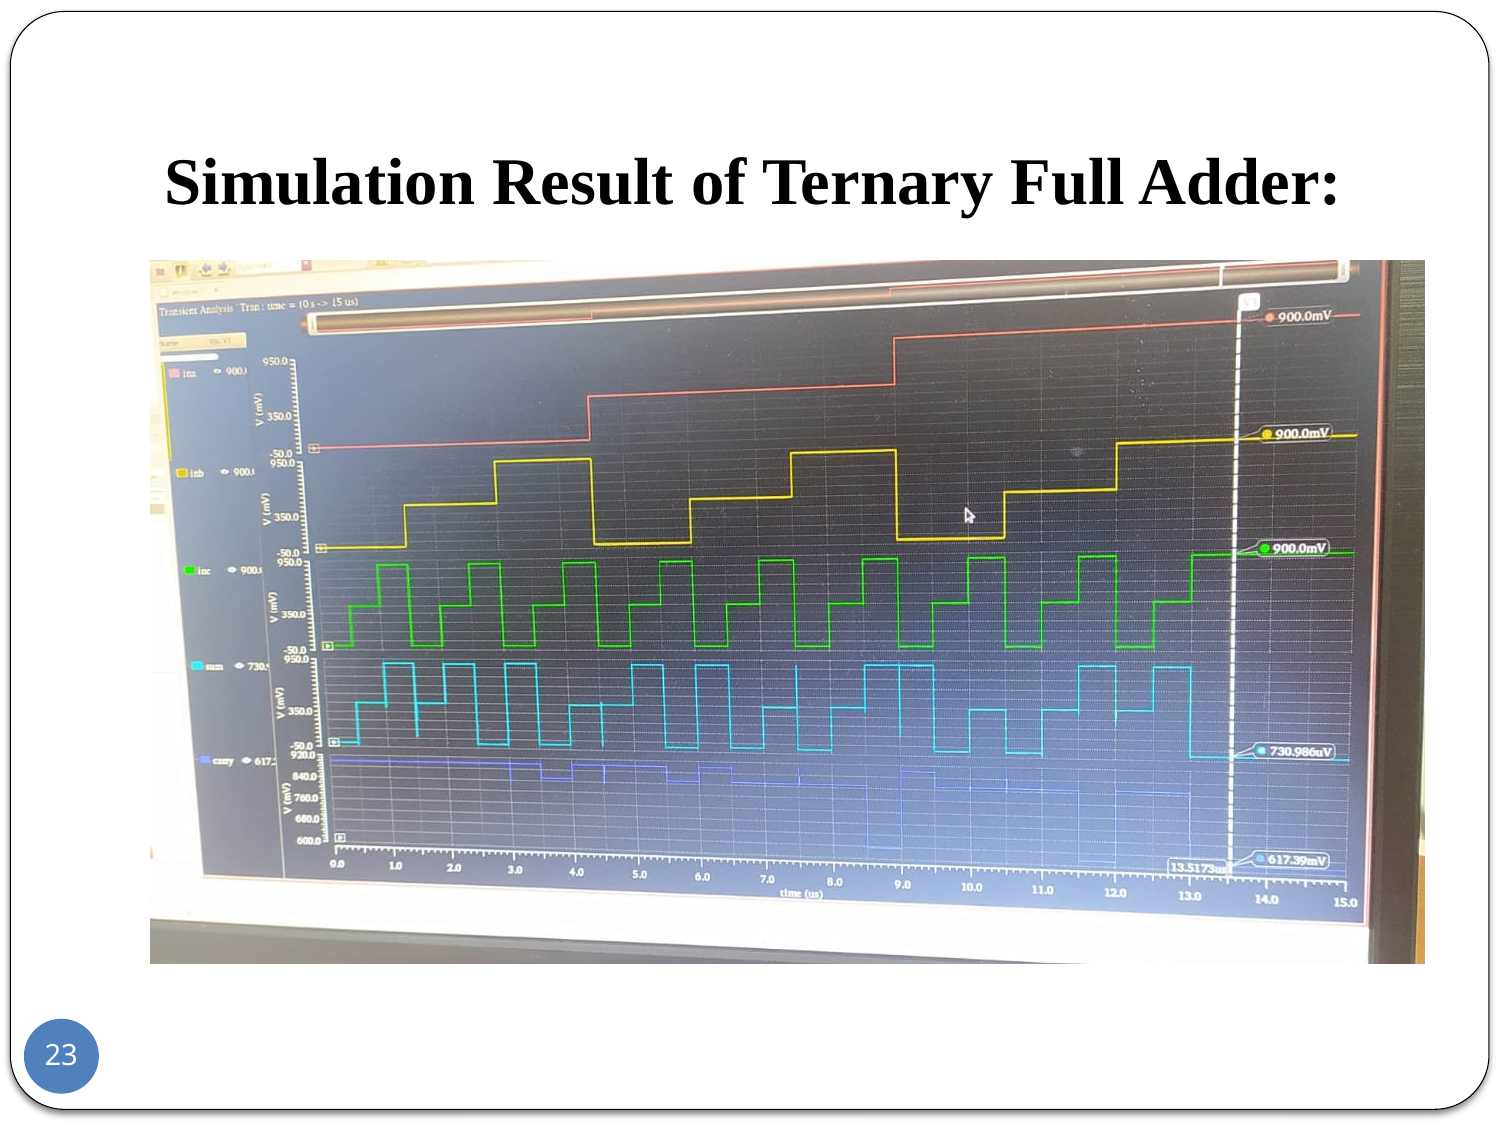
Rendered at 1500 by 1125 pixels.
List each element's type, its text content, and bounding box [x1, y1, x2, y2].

slide_number 23 [23, 1018, 99, 1094]
title Simulation Result of Ternary Full Adder: [149, 44, 1426, 233]
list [149, 260, 1426, 965]
